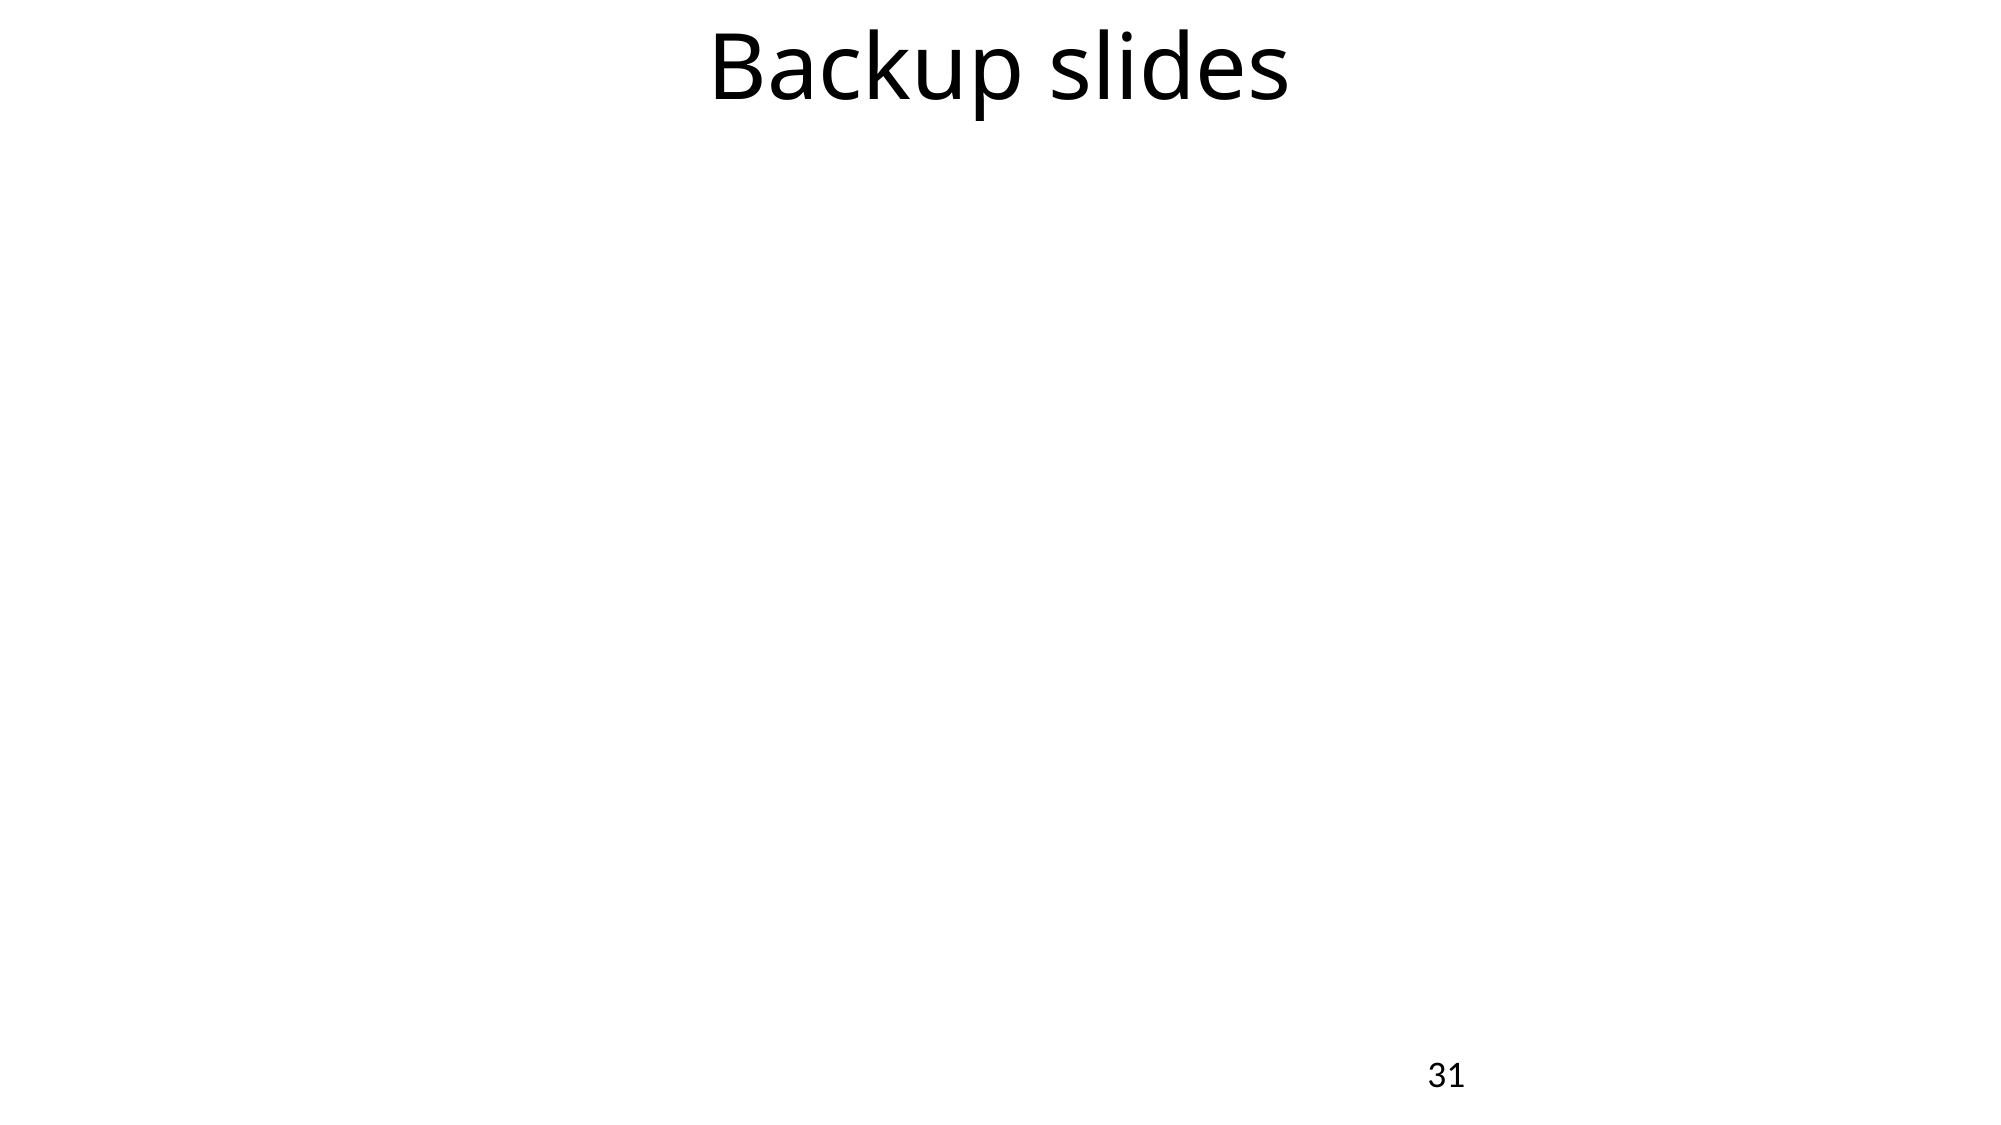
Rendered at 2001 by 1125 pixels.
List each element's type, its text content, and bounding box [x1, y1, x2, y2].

title Backup slides [80, 0, 1919, 179]
slide_number 31 [1412, 1042, 1863, 1103]
